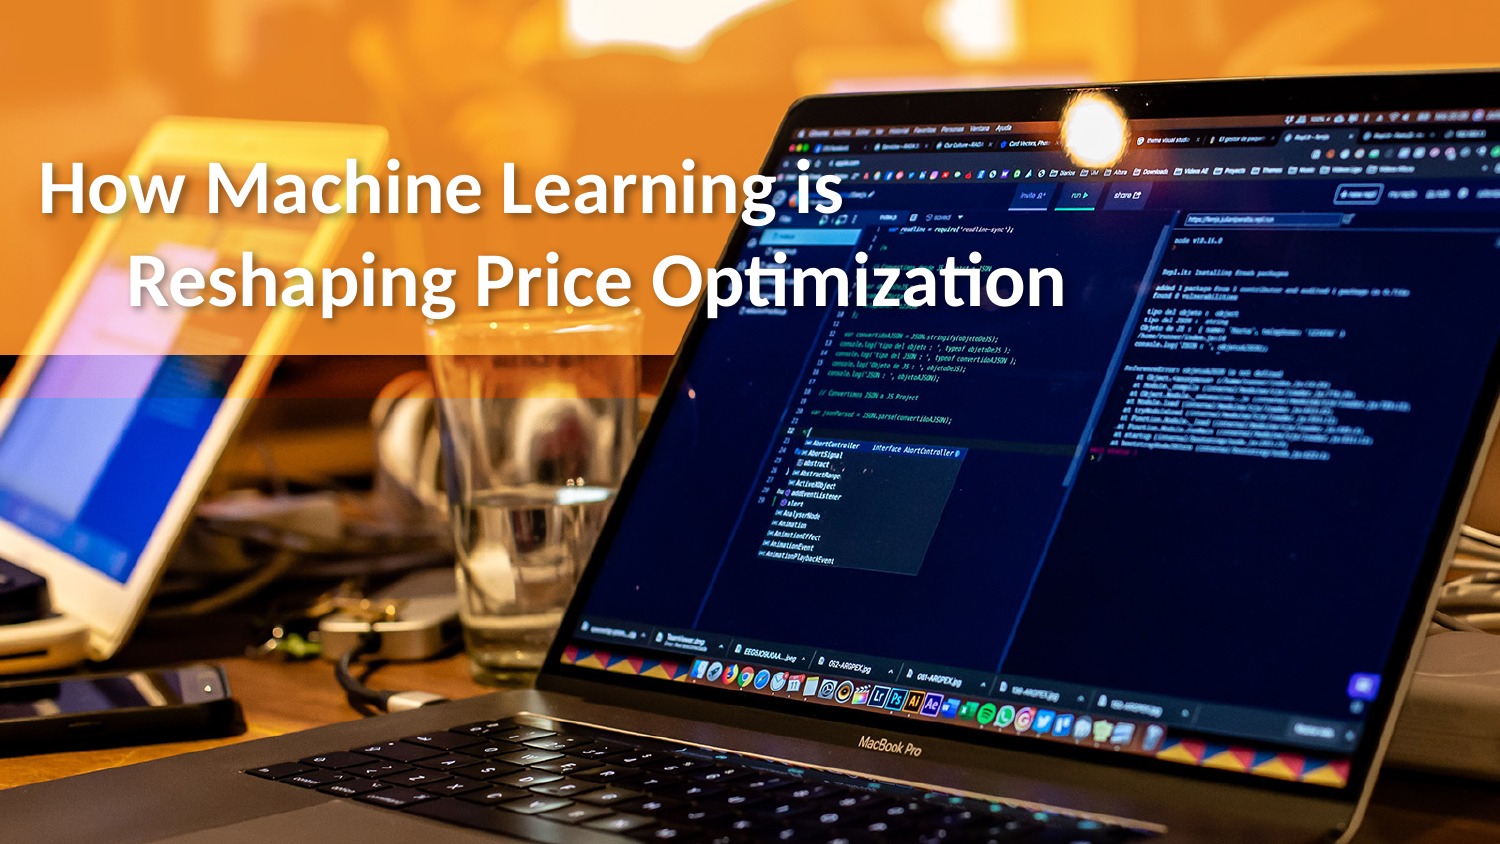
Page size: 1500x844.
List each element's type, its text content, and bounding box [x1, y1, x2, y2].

picture [0, 0, 1500, 844]
title How Machine Learning is Reshaping Price Optimization [23, 128, 1226, 414]
